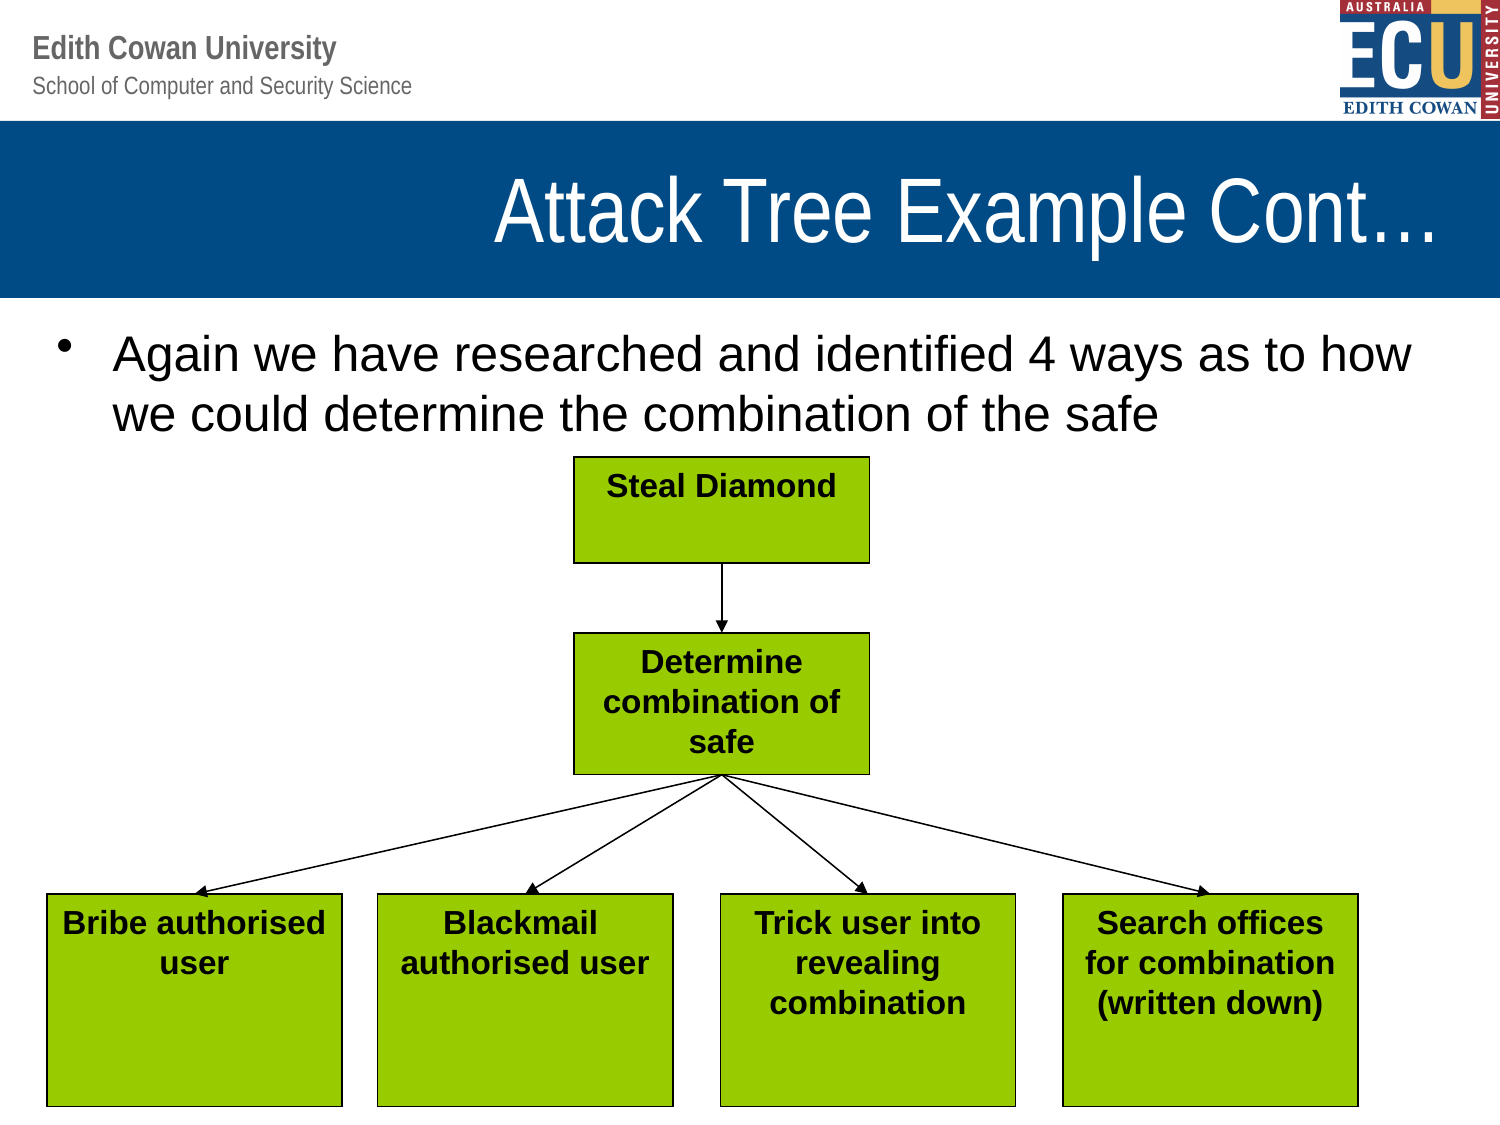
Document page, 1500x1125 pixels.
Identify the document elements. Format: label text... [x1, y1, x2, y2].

title Attack Tree Example Cont… [40, 123, 1460, 289]
picture [1340, 0, 1500, 119]
list Again we have researched and identified 4 ways as to how we could determine the combination of the safe [40, 314, 1460, 434]
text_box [46, 456, 1359, 1107]
